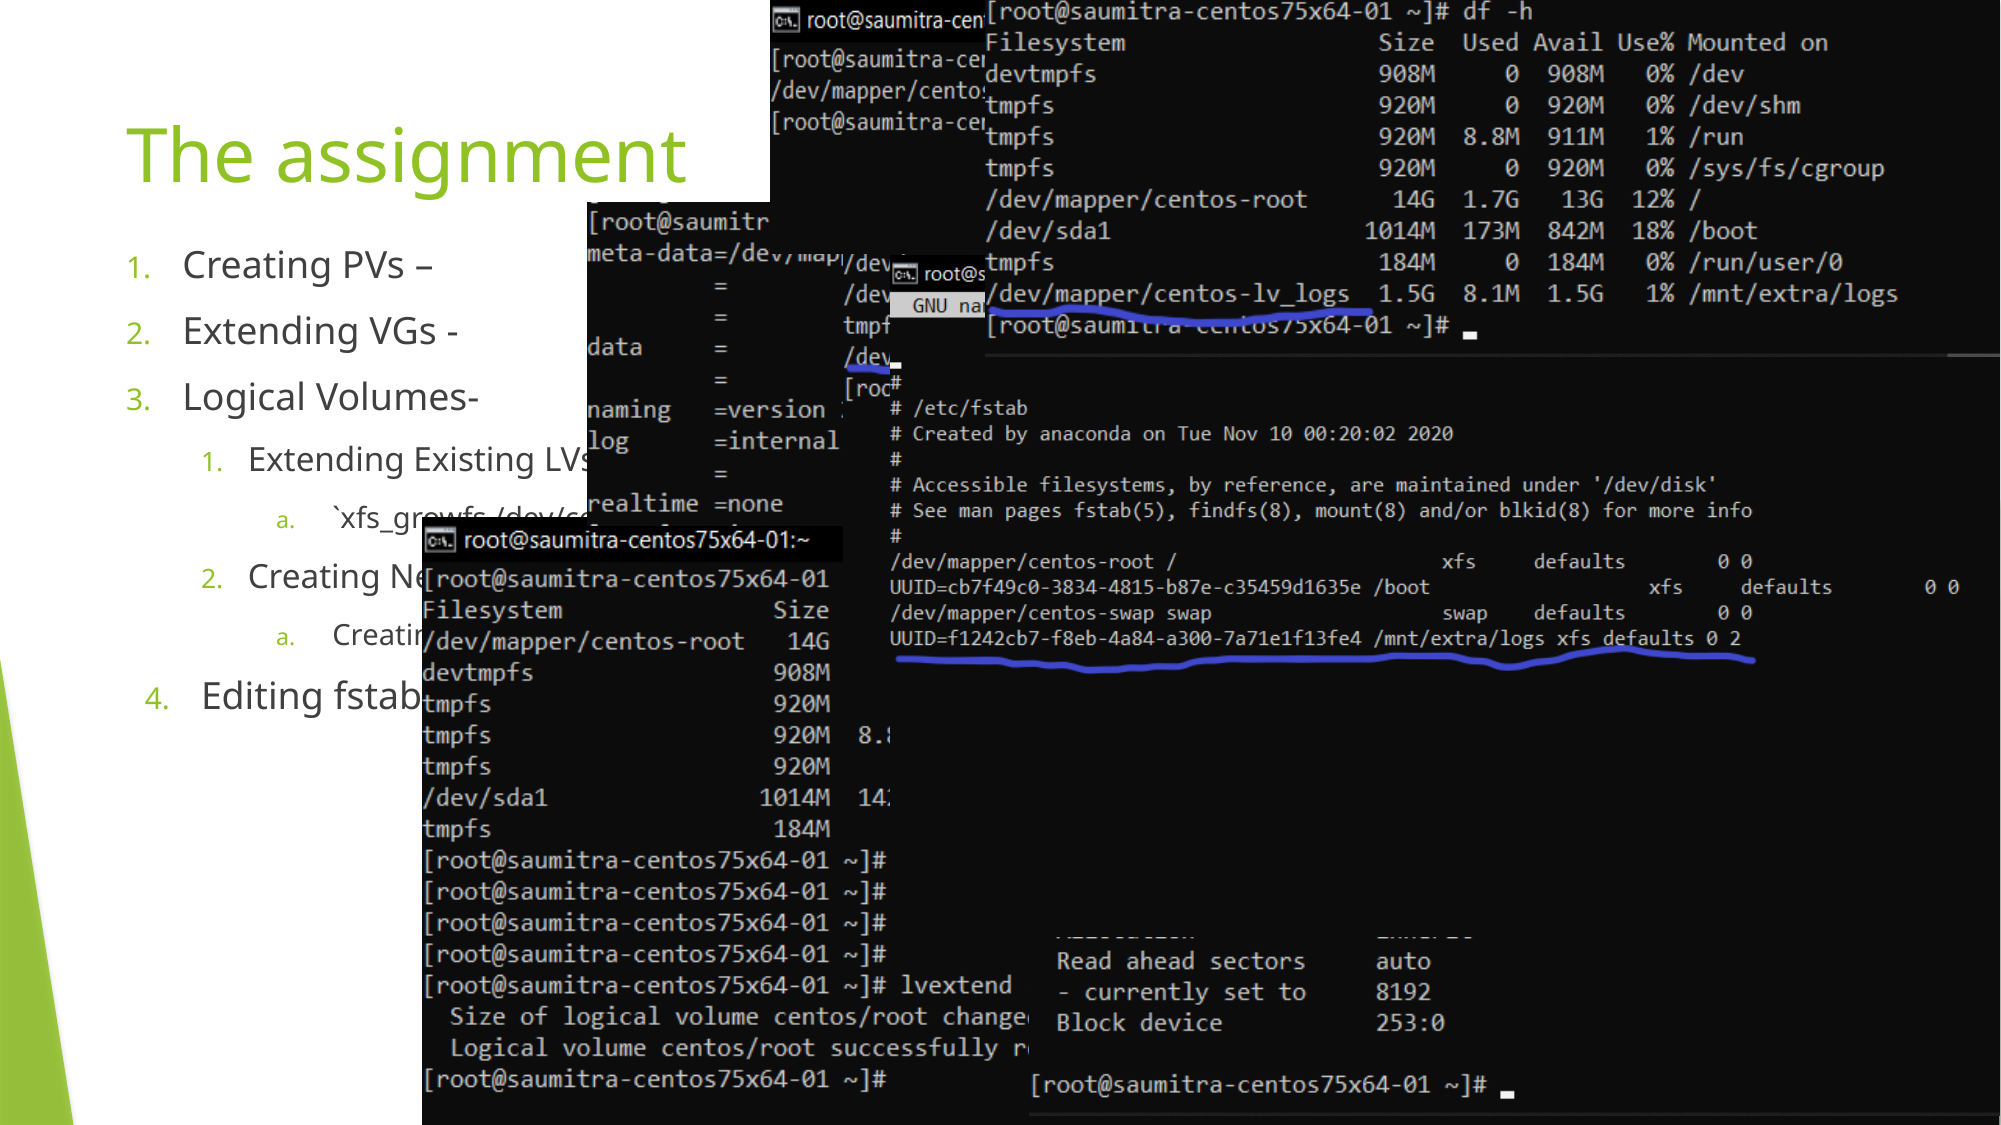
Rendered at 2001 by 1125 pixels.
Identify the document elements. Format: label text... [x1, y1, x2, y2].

list Creating PVs – Extending VGs - Logical Volumes- Extending Existing LVs `xfs_growfs /dev/centos/root` Creating New LVs Creating the file system Editing fstab [111, 233, 581, 871]
title The assignment [111, 99, 765, 233]
picture [421, 0, 2000, 1125]
